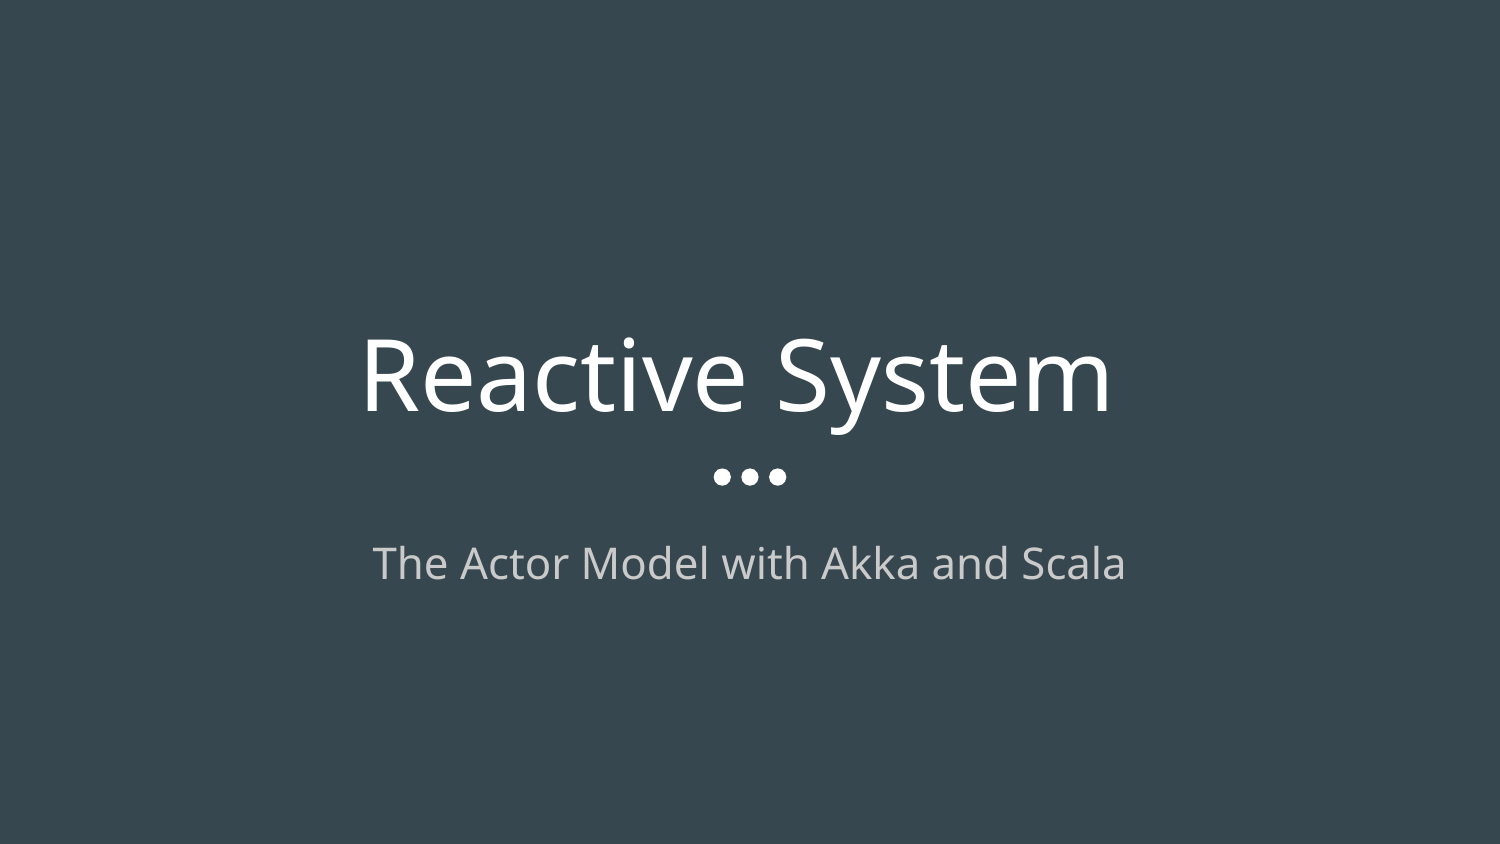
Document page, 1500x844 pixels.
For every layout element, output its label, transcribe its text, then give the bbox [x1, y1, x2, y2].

subtitle The Actor Model with Akka and Scala [110, 520, 1390, 651]
title Reactive System [110, 162, 1390, 447]
